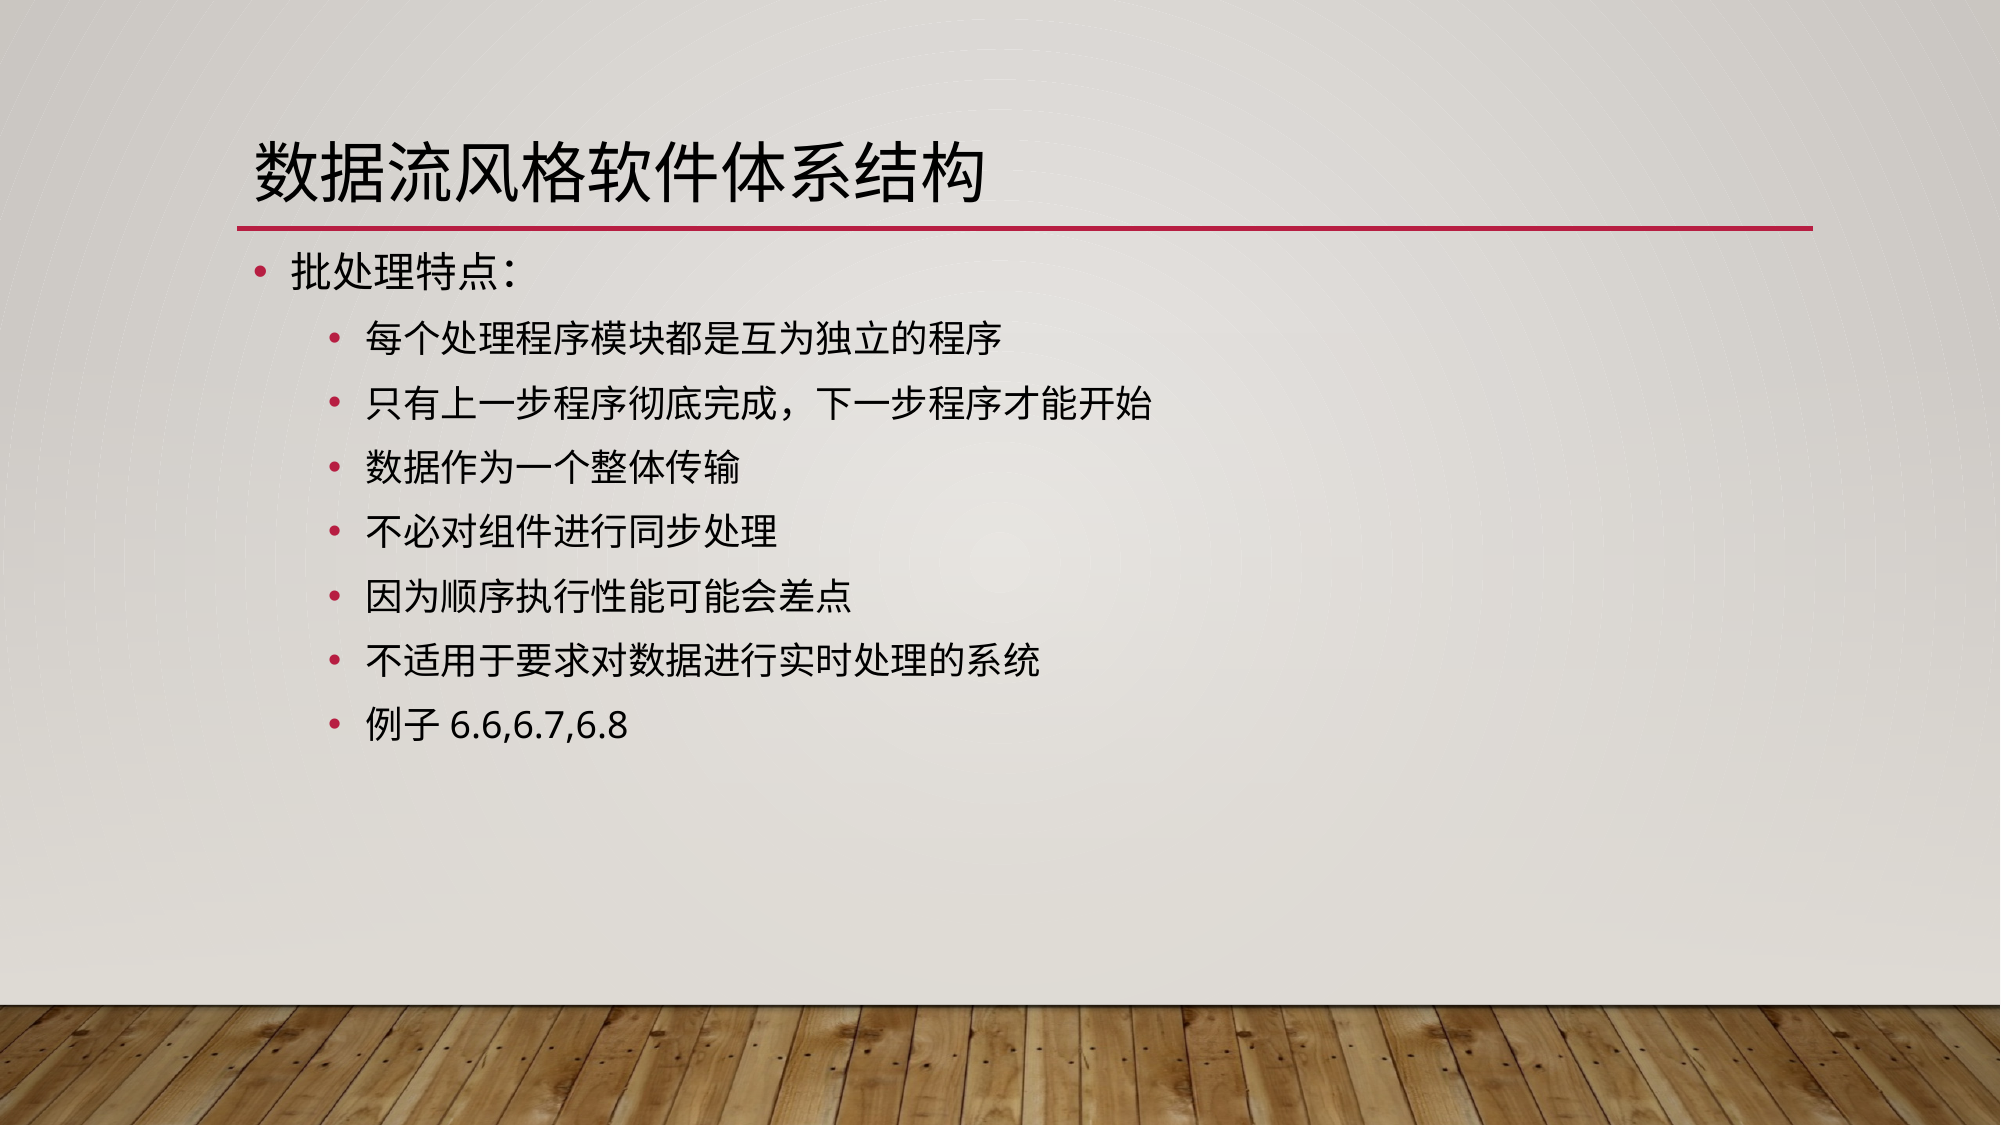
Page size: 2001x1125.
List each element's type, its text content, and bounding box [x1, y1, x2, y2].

list 批处理特点： 每个处理程序模块都是互为独立的程序 只有上一步程序彻底完成，下一步程序才能开始 数据作为一个整体传输 不必对组件进行同步处理 因为顺序执行性能可能会差点 不适用于要求对数据进行实时处理的系统 例子6.6,6.7,6.8 [238, 228, 1814, 994]
picture [0, 1005, 2000, 1125]
title 数据流风格软件体系结构 [238, 131, 1814, 228]
